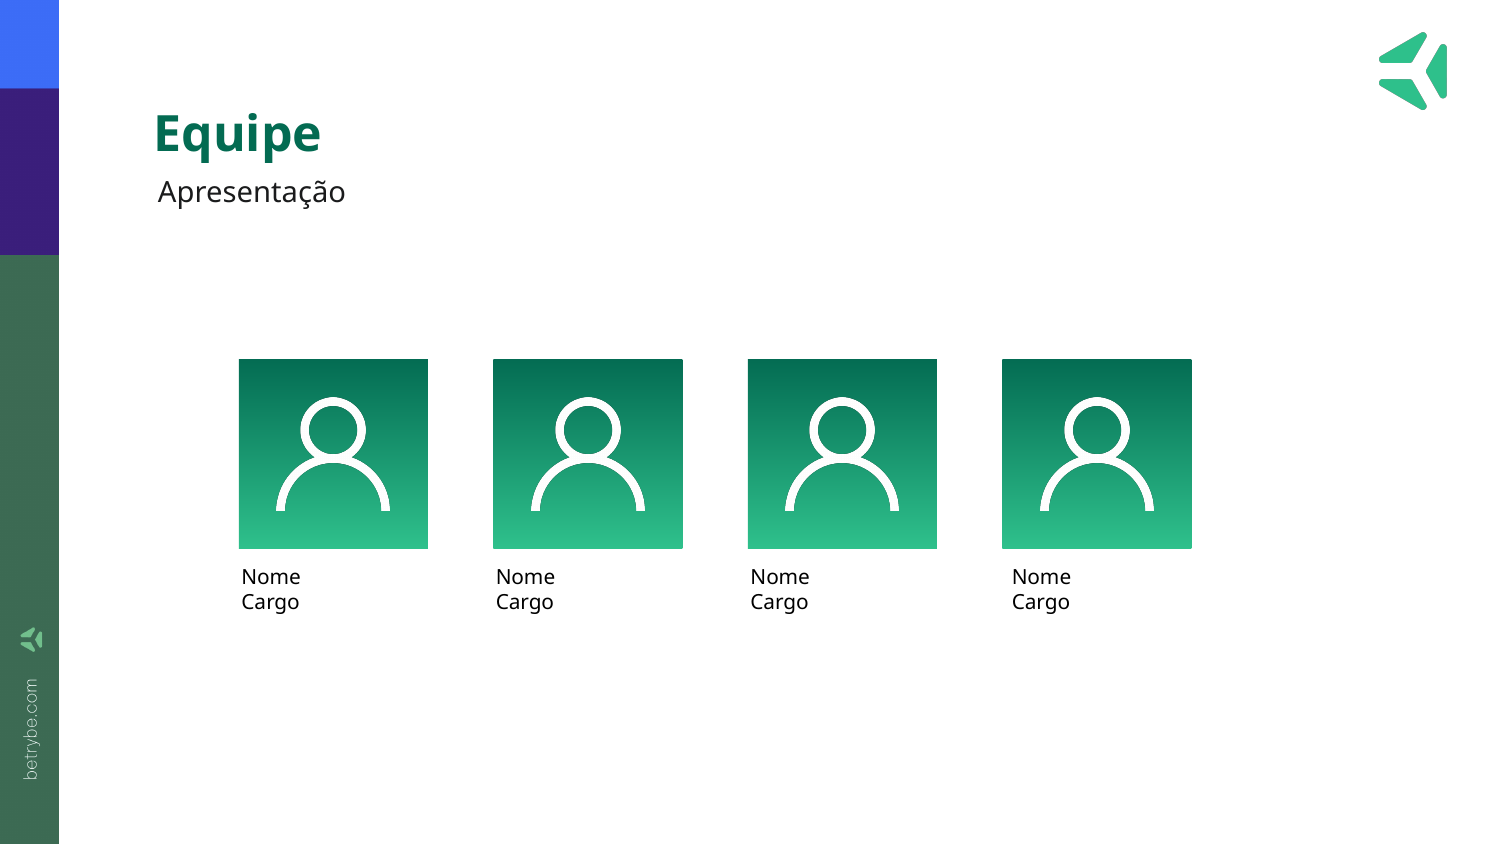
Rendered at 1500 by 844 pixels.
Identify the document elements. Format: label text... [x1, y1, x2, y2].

text_box Nome Cargo [226, 548, 416, 689]
text_box Nome Cargo [996, 548, 1187, 689]
picture [1040, 397, 1154, 511]
text_box [238, 425, 428, 549]
text_box [1002, 359, 1192, 549]
picture [276, 397, 391, 511]
picture [0, 0, 59, 844]
text_box Equipe [138, 86, 1072, 353]
text_box [493, 425, 683, 549]
text_box Apresentação [142, 158, 1076, 425]
picture [1342, 7, 1485, 150]
picture [785, 397, 900, 511]
picture [531, 397, 645, 511]
text_box Nome Cargo [735, 548, 925, 689]
text_box [747, 425, 937, 549]
text_box Nome Cargo [480, 548, 670, 689]
